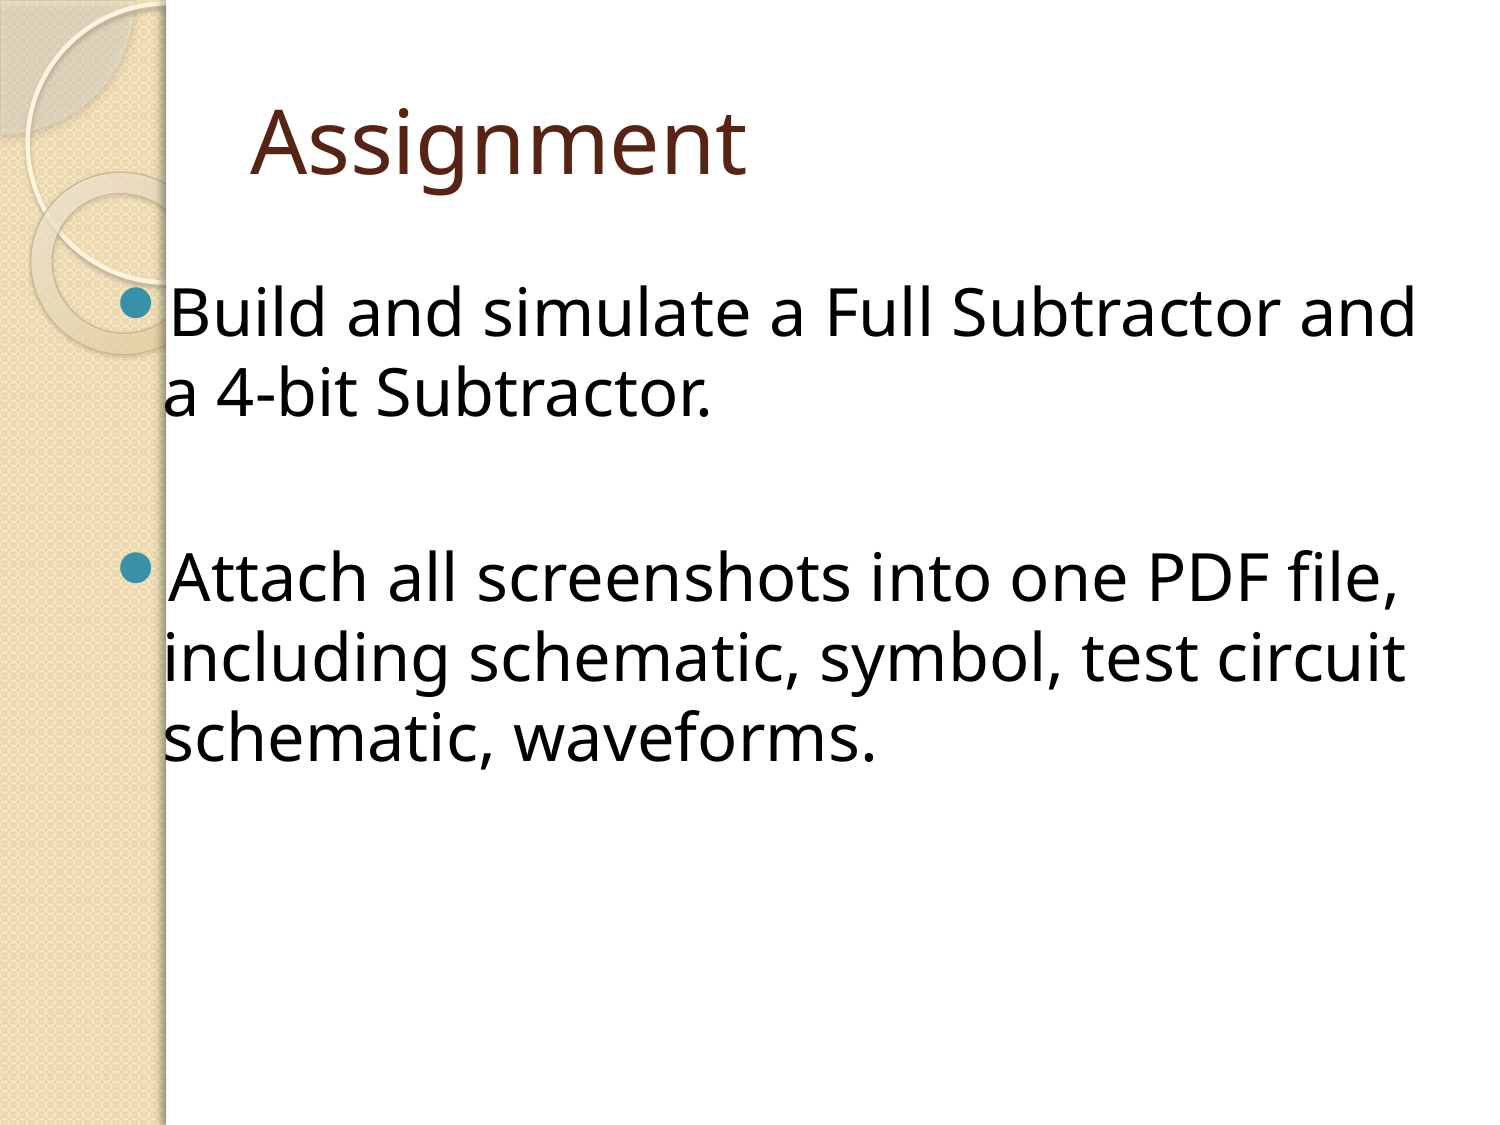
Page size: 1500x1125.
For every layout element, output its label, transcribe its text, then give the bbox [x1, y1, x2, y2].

list Build and simulate a Full Subtractor and a 4-bit Subtractor. Attach all screenshots into one PDF file, including schematic, symbol, test circuit schematic, waveforms. [87, 262, 1438, 988]
title Assignment [235, 45, 1466, 233]
